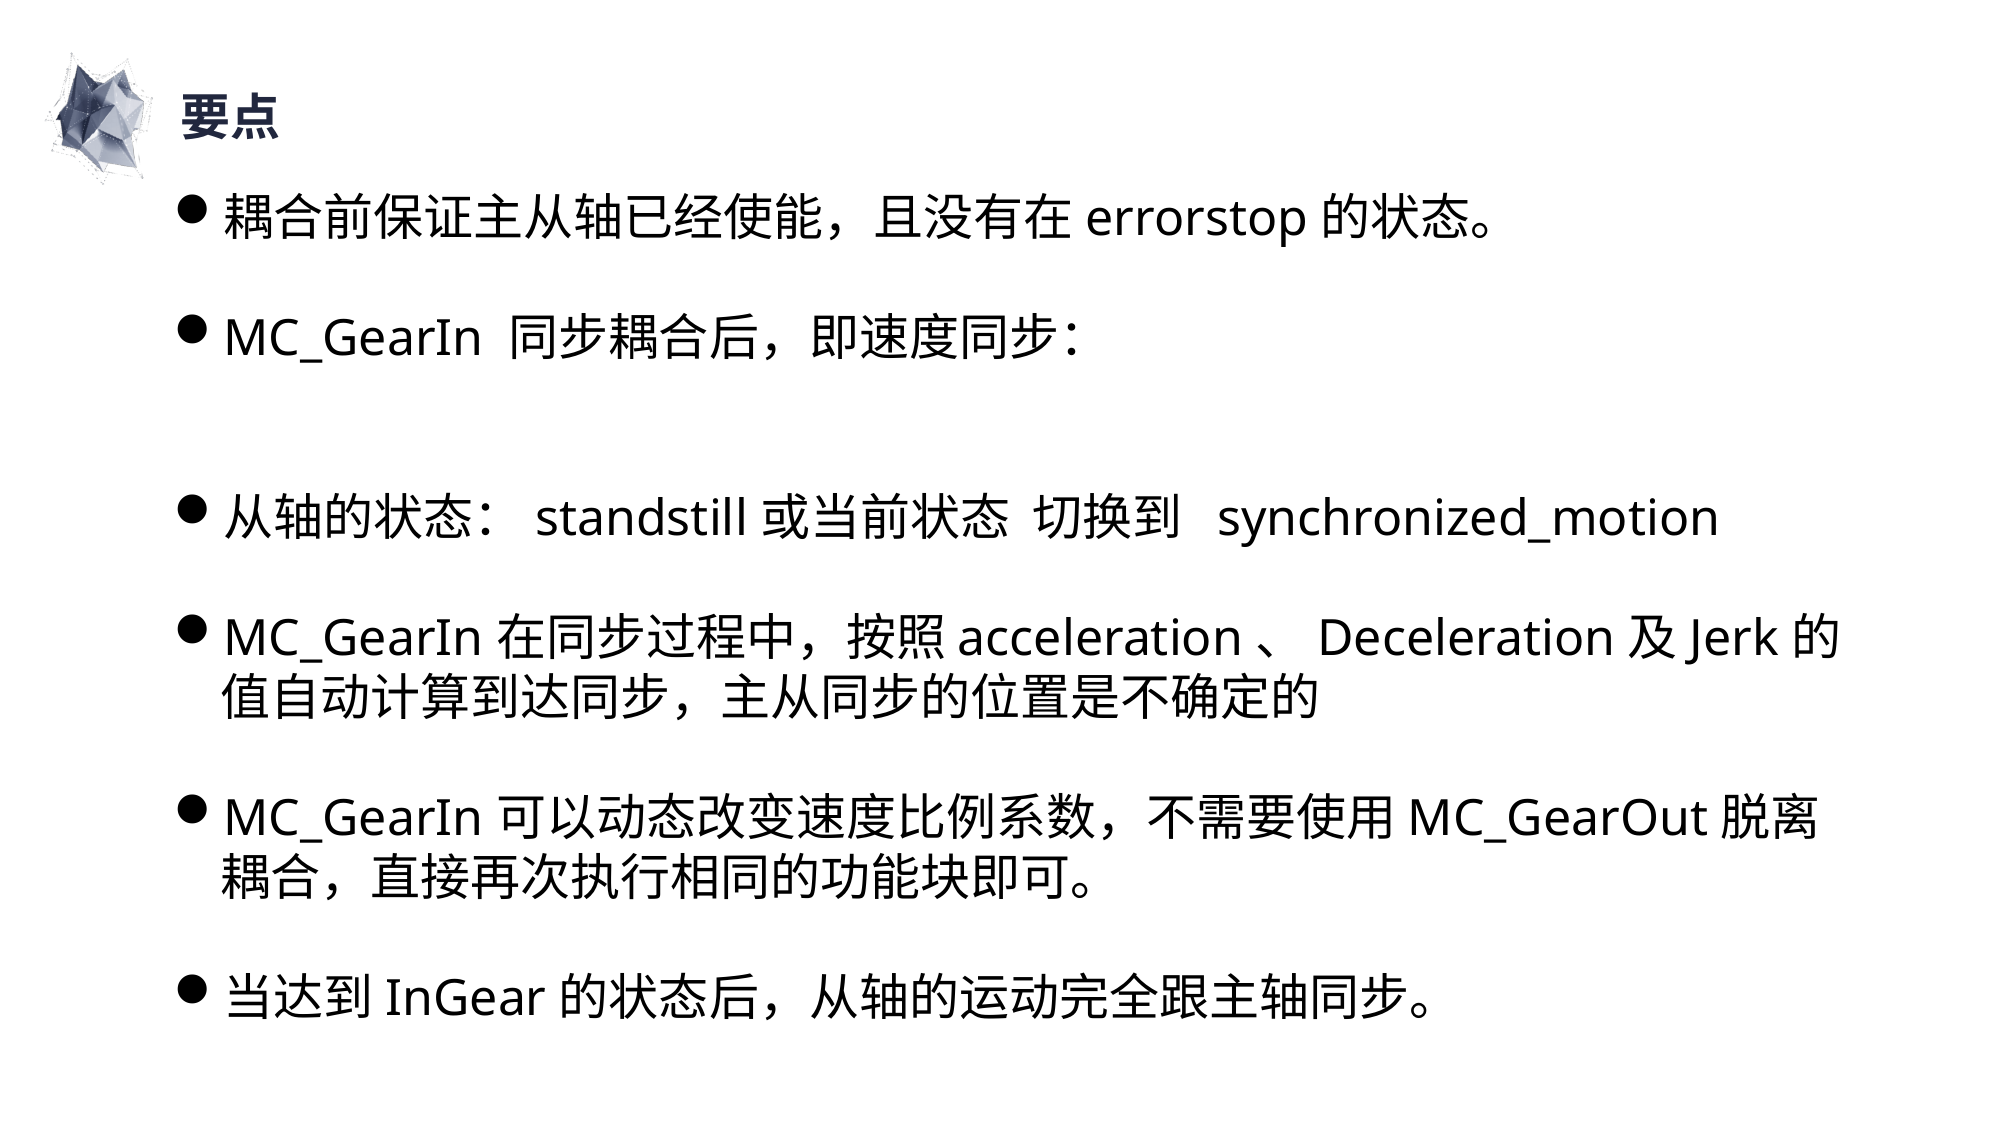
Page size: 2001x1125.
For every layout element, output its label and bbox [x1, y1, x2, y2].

text_box [179, 70, 774, 179]
picture [0, 0, 188, 236]
